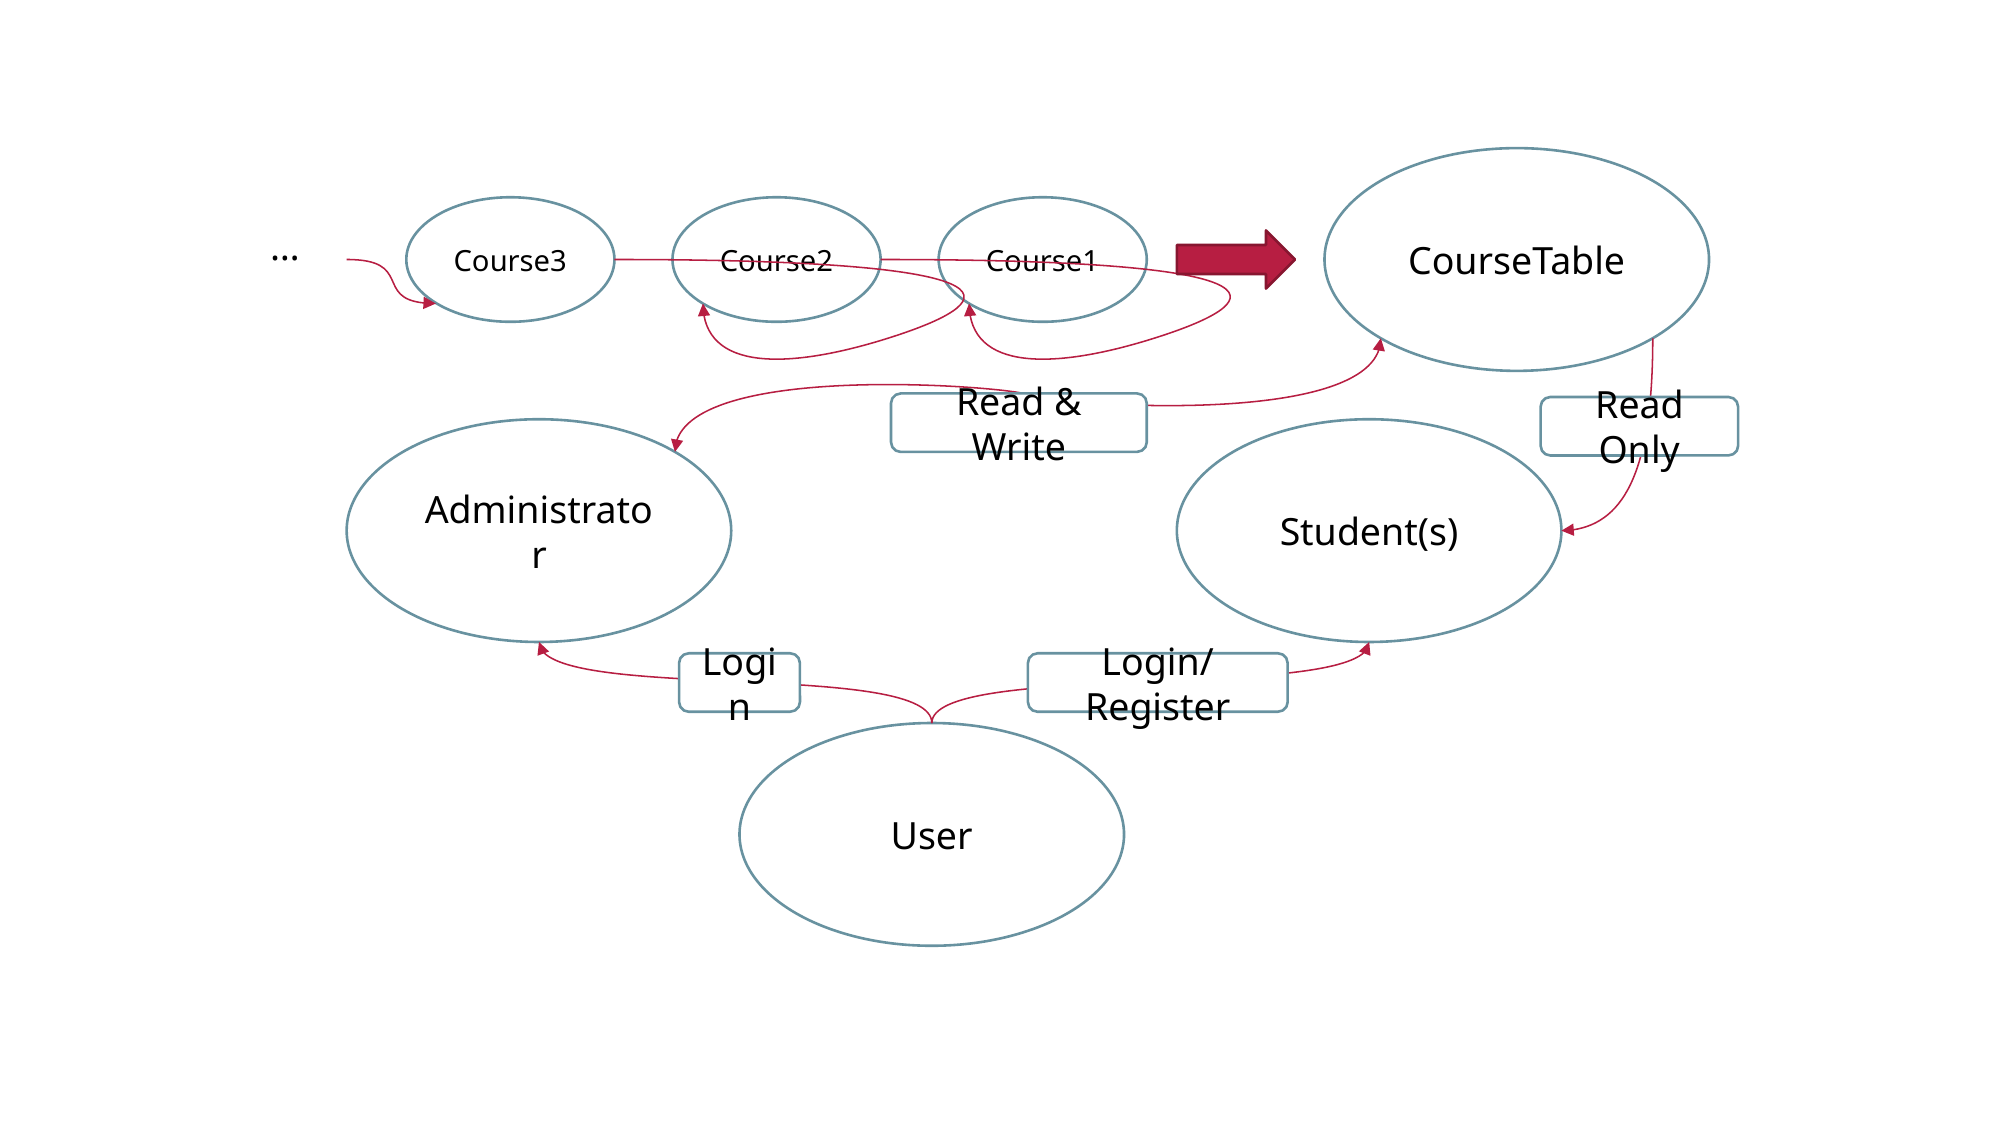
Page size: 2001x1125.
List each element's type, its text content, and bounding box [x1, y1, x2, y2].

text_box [694, 485, 777, 880]
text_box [346, 259, 437, 304]
text_box Login/Register [1085, 651, 1109, 714]
text_box Course3 [435, 195, 616, 324]
text_box Read & Write [1085, 392, 1149, 454]
text_box Student(s) [1192, 417, 1563, 644]
text_box … [255, 215, 441, 276]
text_box Login [677, 651, 694, 714]
text_box Course2 [671, 195, 882, 268]
text_box Course1 [1085, 266, 1147, 318]
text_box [880, 259, 970, 304]
text_box Administrator [345, 417, 716, 644]
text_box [614, 259, 704, 304]
text_box Course1 [1085, 201, 1149, 268]
text_box Login [777, 651, 802, 714]
text_box [1175, 229, 1296, 290]
text_box Course1 [937, 213, 970, 259]
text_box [970, 41, 1085, 749]
text_box User [754, 721, 1109, 948]
text_box Course2 [704, 261, 880, 324]
text_box Login/Register [1192, 651, 1289, 714]
text_box Read & Write [889, 392, 970, 454]
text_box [1109, 463, 1192, 902]
text_box Read Only [1704, 395, 1740, 457]
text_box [1510, 388, 1704, 481]
text_box CourseTable [1323, 146, 1711, 373]
